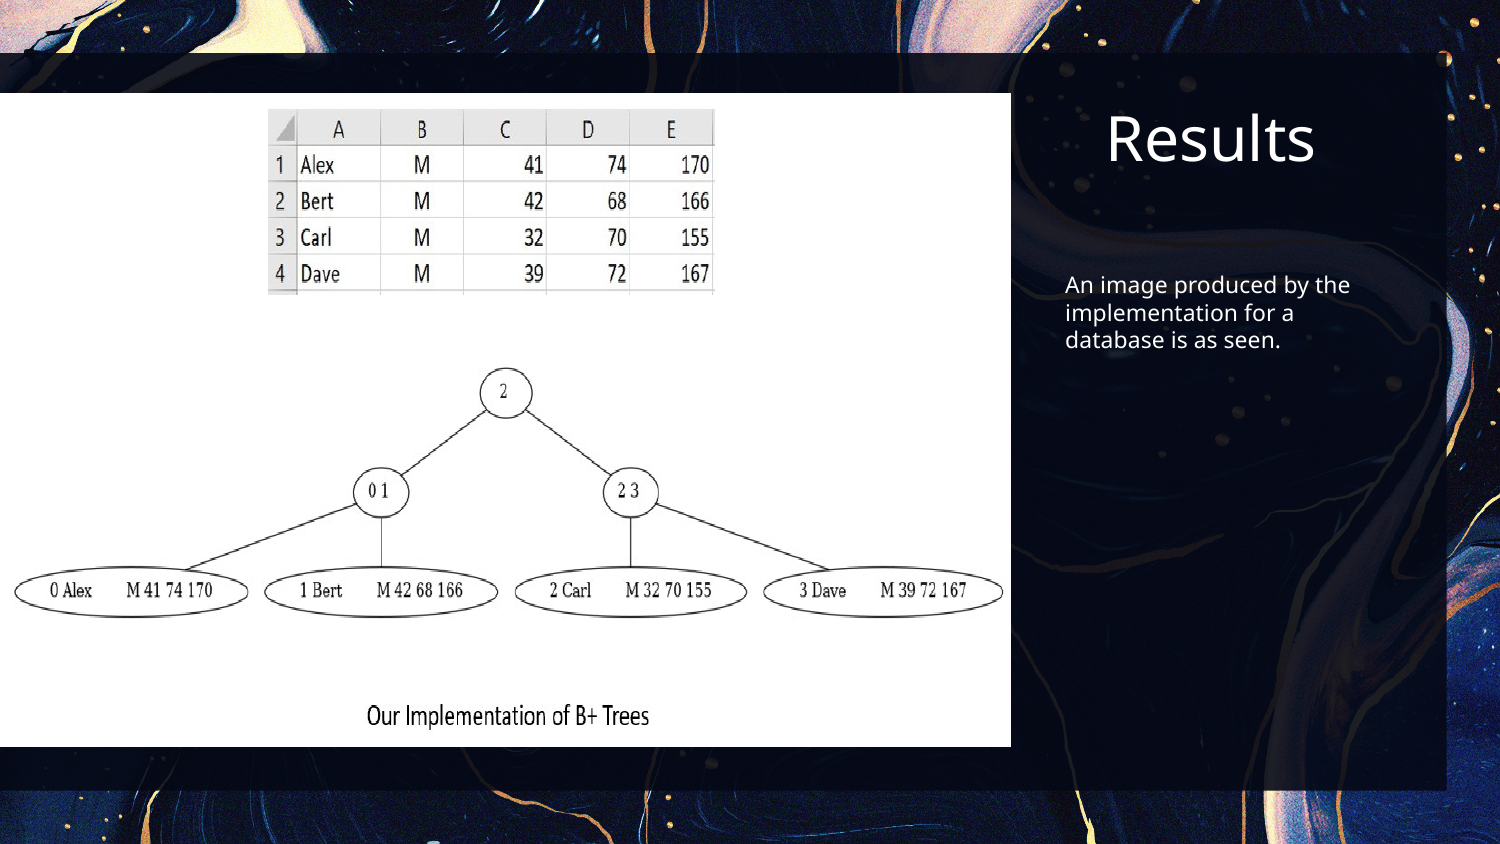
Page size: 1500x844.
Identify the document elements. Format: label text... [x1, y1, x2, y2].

text_box Results [1094, 93, 1356, 180]
picture [0, 0, 1500, 844]
picture [0, 92, 1012, 747]
text_box An image produced by the implementation for a database is as seen. [1053, 265, 1396, 359]
